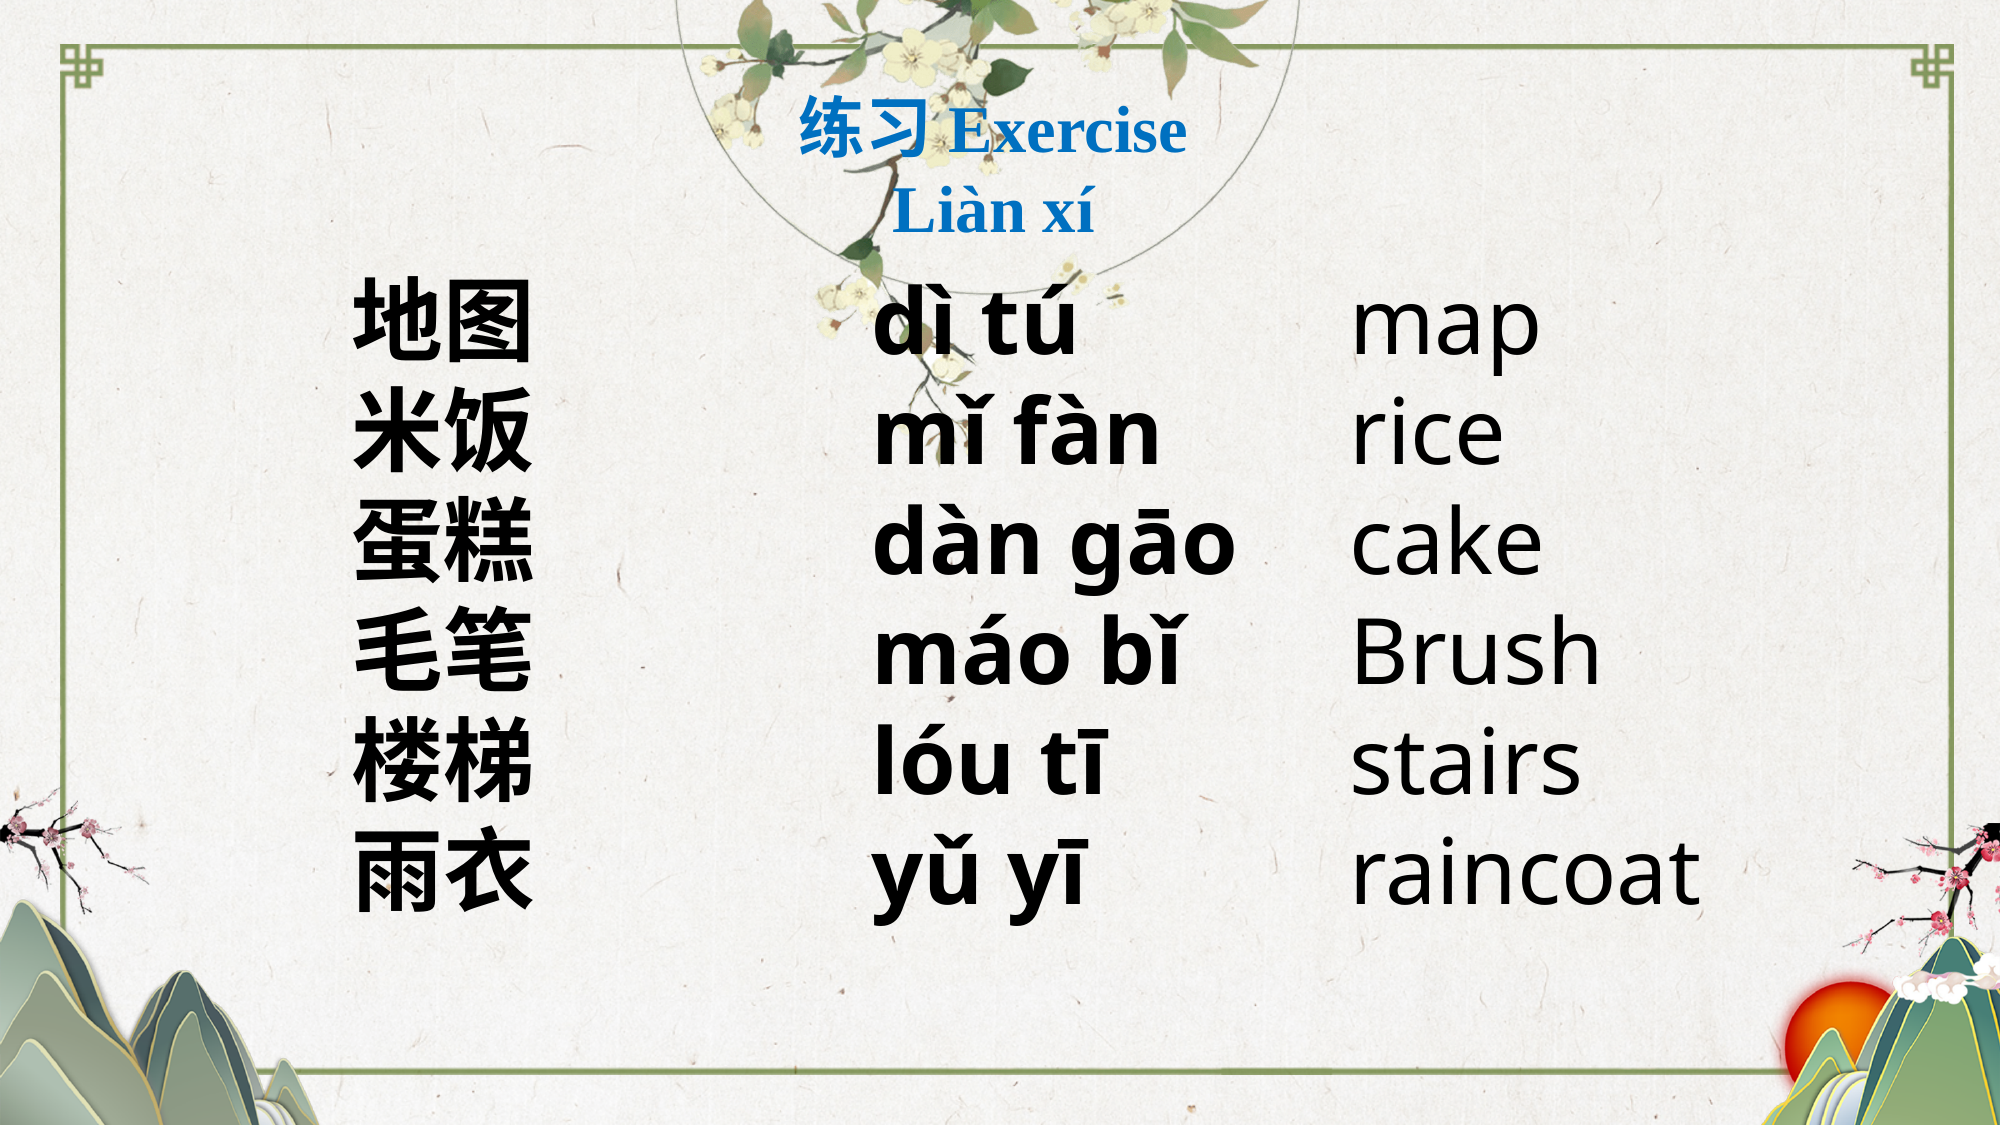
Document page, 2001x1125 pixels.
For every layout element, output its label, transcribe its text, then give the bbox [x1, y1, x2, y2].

text_box map rice cake Brush stairs raincoat [1334, 255, 1761, 931]
picture [0, 0, 2000, 1125]
text_box dì tú mǐ fàn dàn gāo máo bǐ lóu tī yǔ yī [856, 255, 1283, 931]
text_box 练习Exercise Liàn xí [633, 78, 1355, 254]
text_box 地图 米饭 蛋糕 毛笔 楼梯 雨衣 [337, 255, 647, 931]
